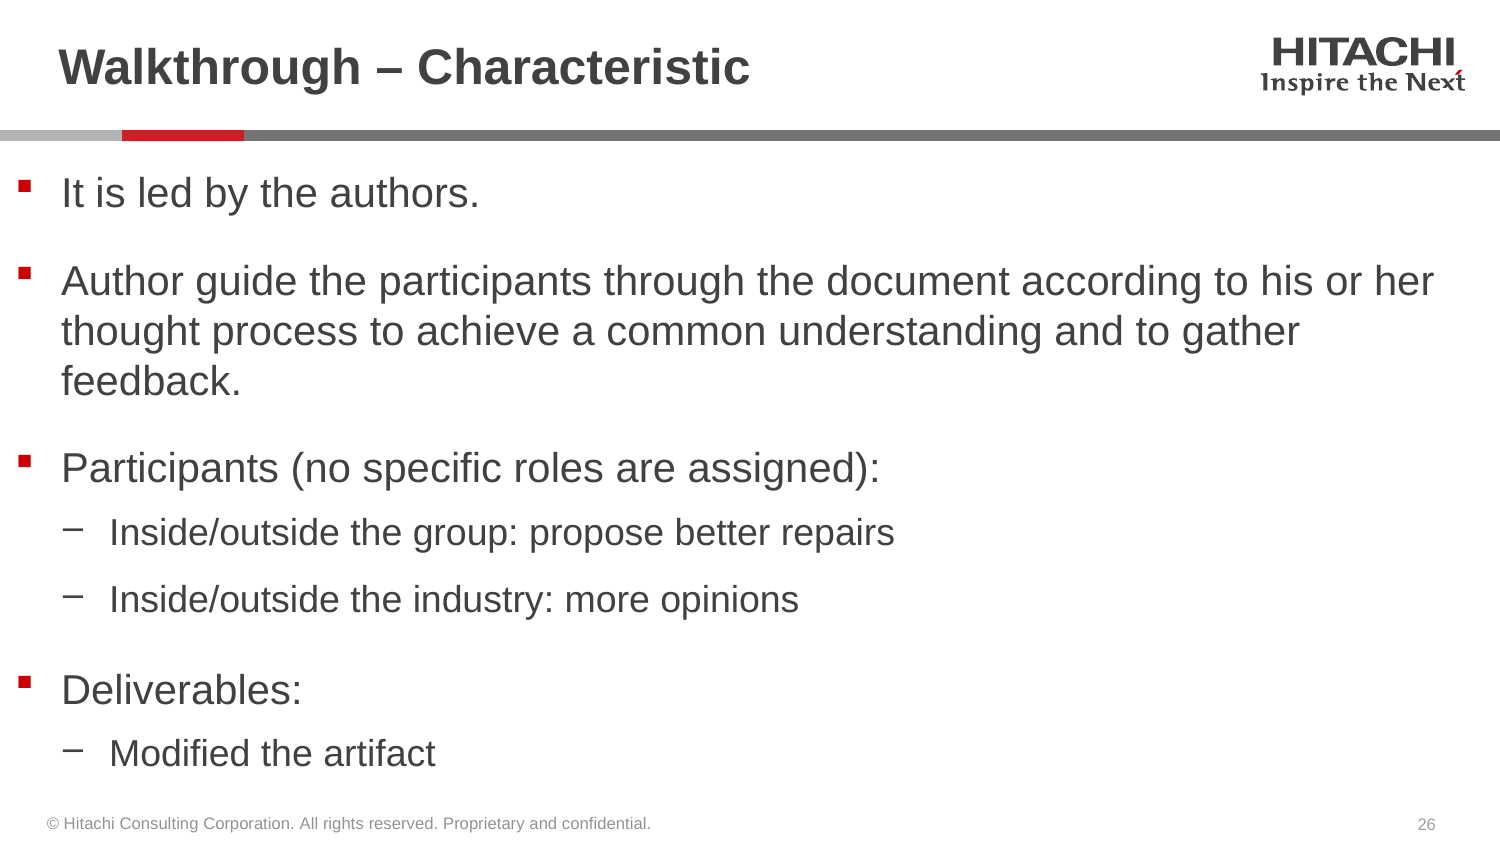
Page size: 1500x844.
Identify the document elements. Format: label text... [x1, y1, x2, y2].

title Walkthrough – Characteristic [43, 8, 1200, 129]
list It is led by the authors. Author guide the participants through the document according to his or her thought process to achieve a common understanding and to gather feedback. Participants (no specific roles are assigned): Inside/outside the group: propose better repairs Inside/outside the industry: more opinions Deliverables: Modified the artifact [0, 158, 1500, 794]
